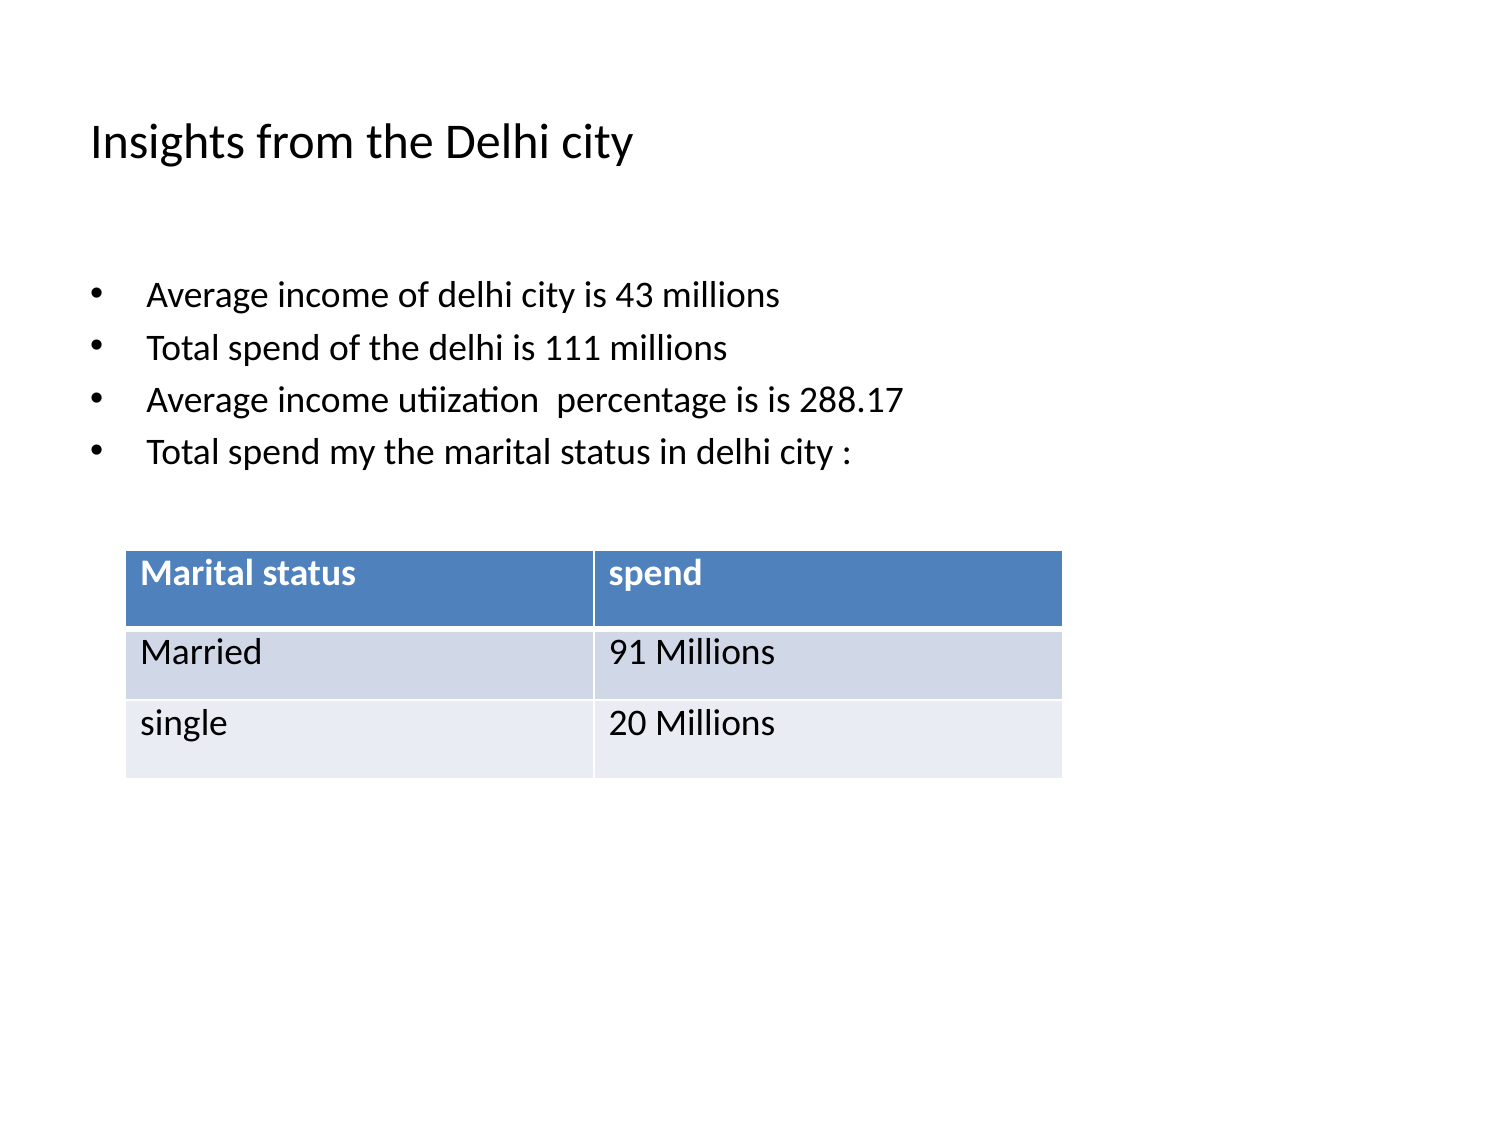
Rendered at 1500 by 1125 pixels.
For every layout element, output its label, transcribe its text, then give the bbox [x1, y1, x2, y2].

table_header spend [595, 551, 1062, 626]
list Average income of delhi city is 43 millions Total spend of the delhi is 111 millions Average income utiization percentage is is 288.17 Total spend my the marital status in delhi city : [75, 262, 1425, 1005]
table_cell single [126, 701, 593, 778]
table_cell 20 Millions [595, 701, 1062, 778]
table_header Marital status [126, 551, 593, 626]
title Insights from the Delhi city [75, 45, 1125, 233]
table_cell 91 Millions [595, 632, 1062, 699]
table_cell Married [126, 632, 593, 699]
